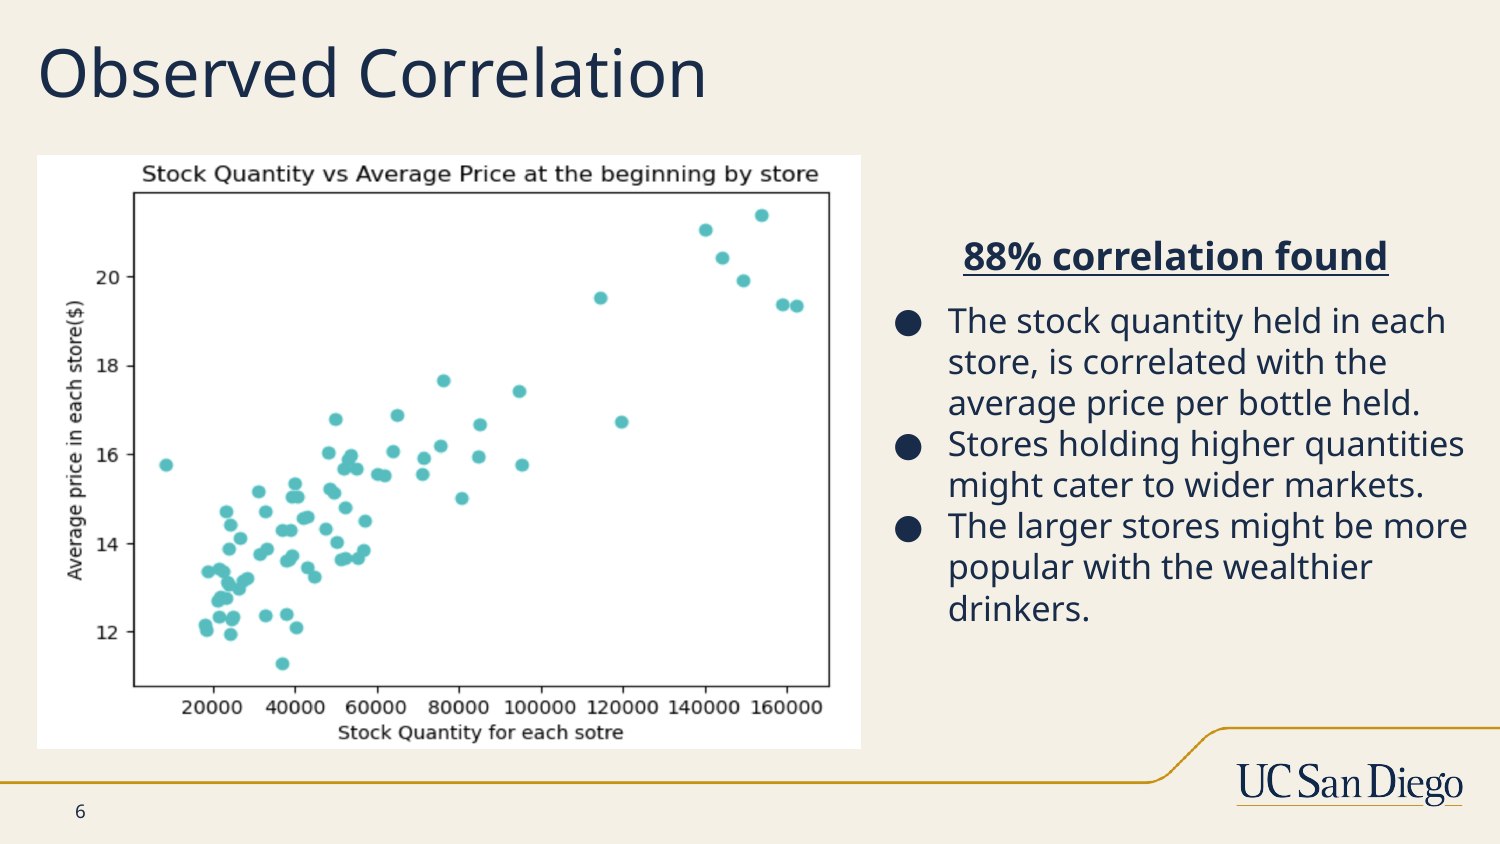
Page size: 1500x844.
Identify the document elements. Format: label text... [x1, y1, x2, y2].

subtitle 88% correlation found The stock quantity held in each store, is correlated with the average price per bottle held. Stores holding higher quantities might cater to wider markets. The larger stores might be more popular with the wealthier drinkers. [873, 155, 1480, 705]
picture [0, 155, 1500, 844]
slide_number ‹#› [75, 782, 130, 844]
title Observed Correlation [37, 15, 991, 156]
